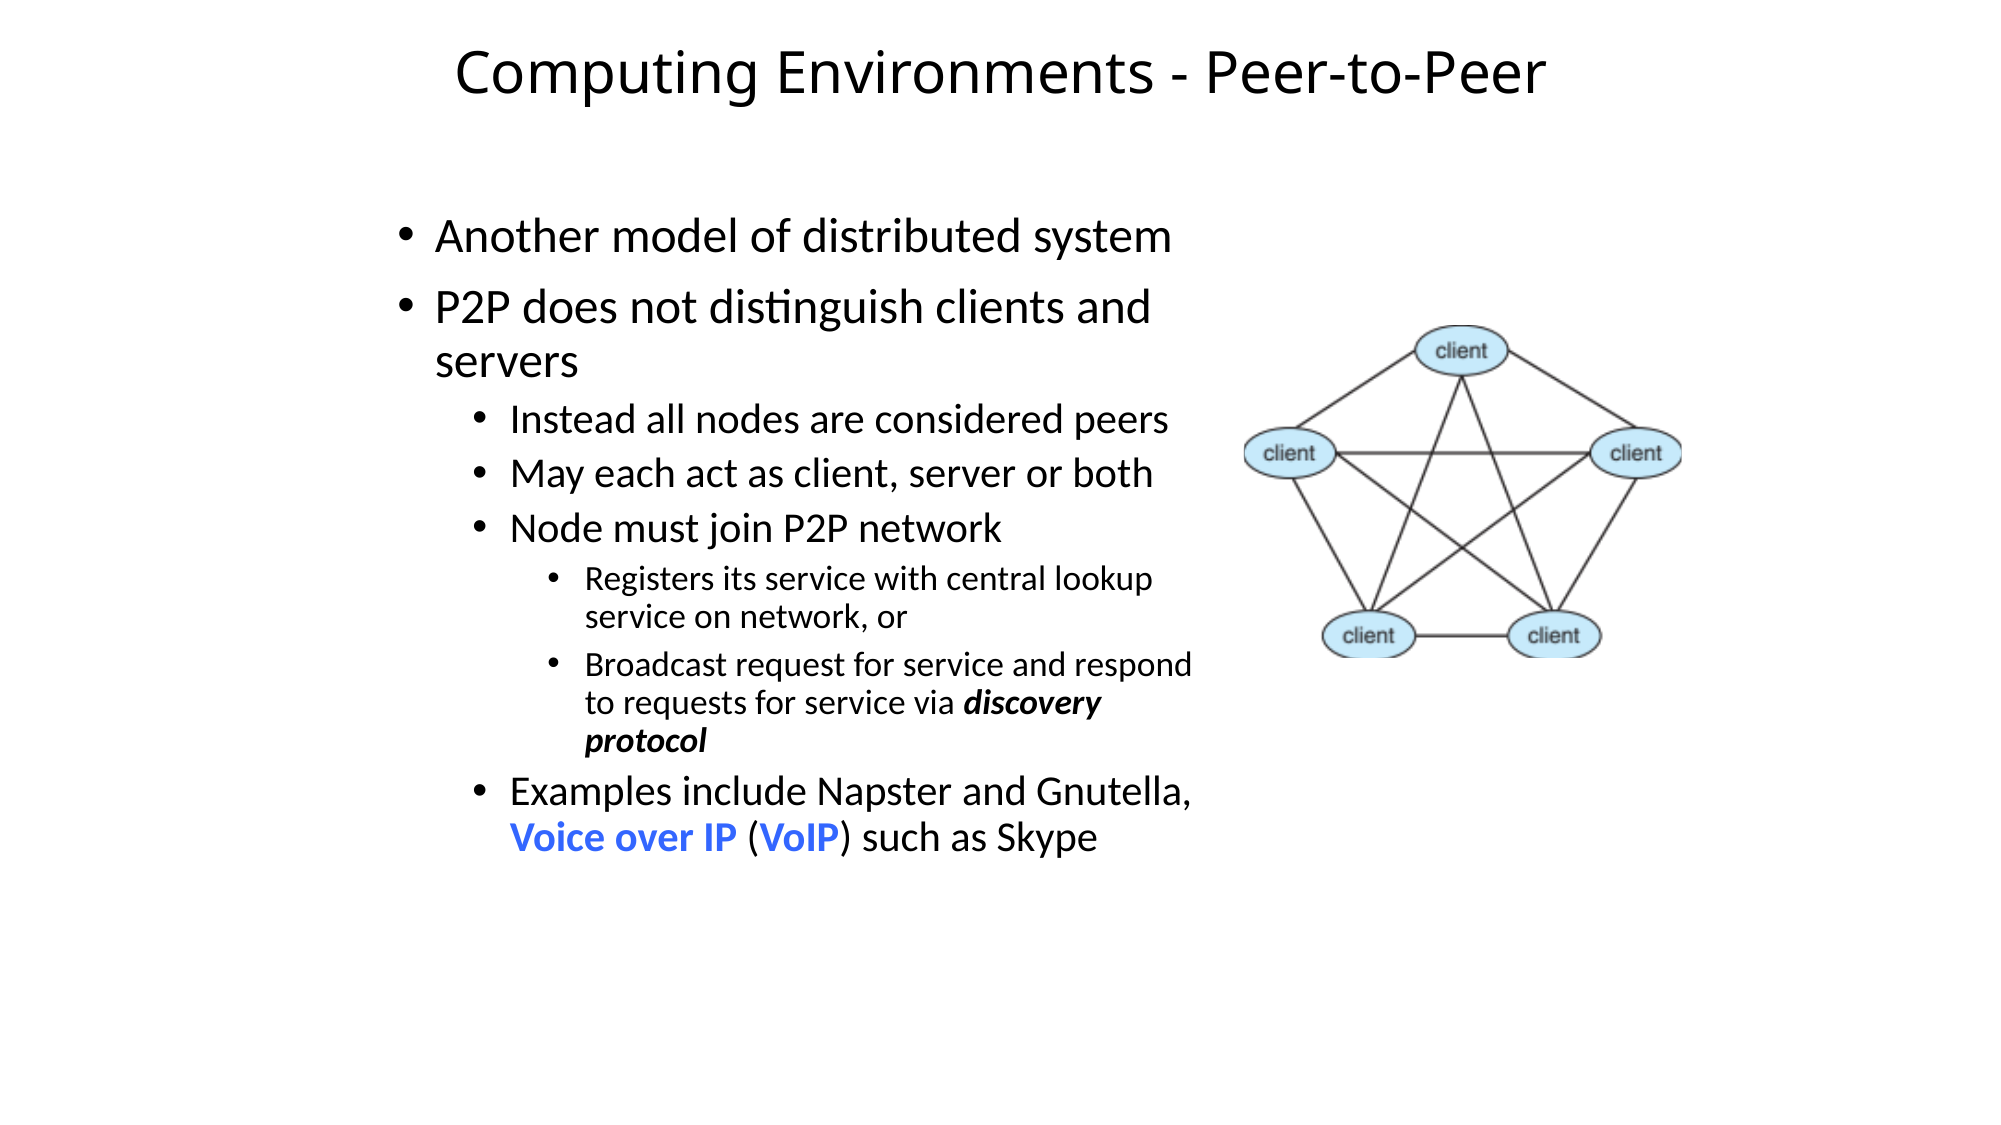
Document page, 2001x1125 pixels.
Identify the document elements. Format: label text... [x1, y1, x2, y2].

picture [1243, 325, 1682, 659]
list Another model of distributed system P2P does not distinguish clients and servers Instead all nodes are considered peers May each act as client, server or both Node must join P2P network Registers its service with central lookup service on network, or Broadcast request for service and respond to requests for service via discovery protocol Examples include Napster and Gnutella, Voice over IP (VoIP) such as Skype [382, 202, 1212, 946]
title Computing Environments - Peer-to-Peer [439, 27, 1694, 122]
